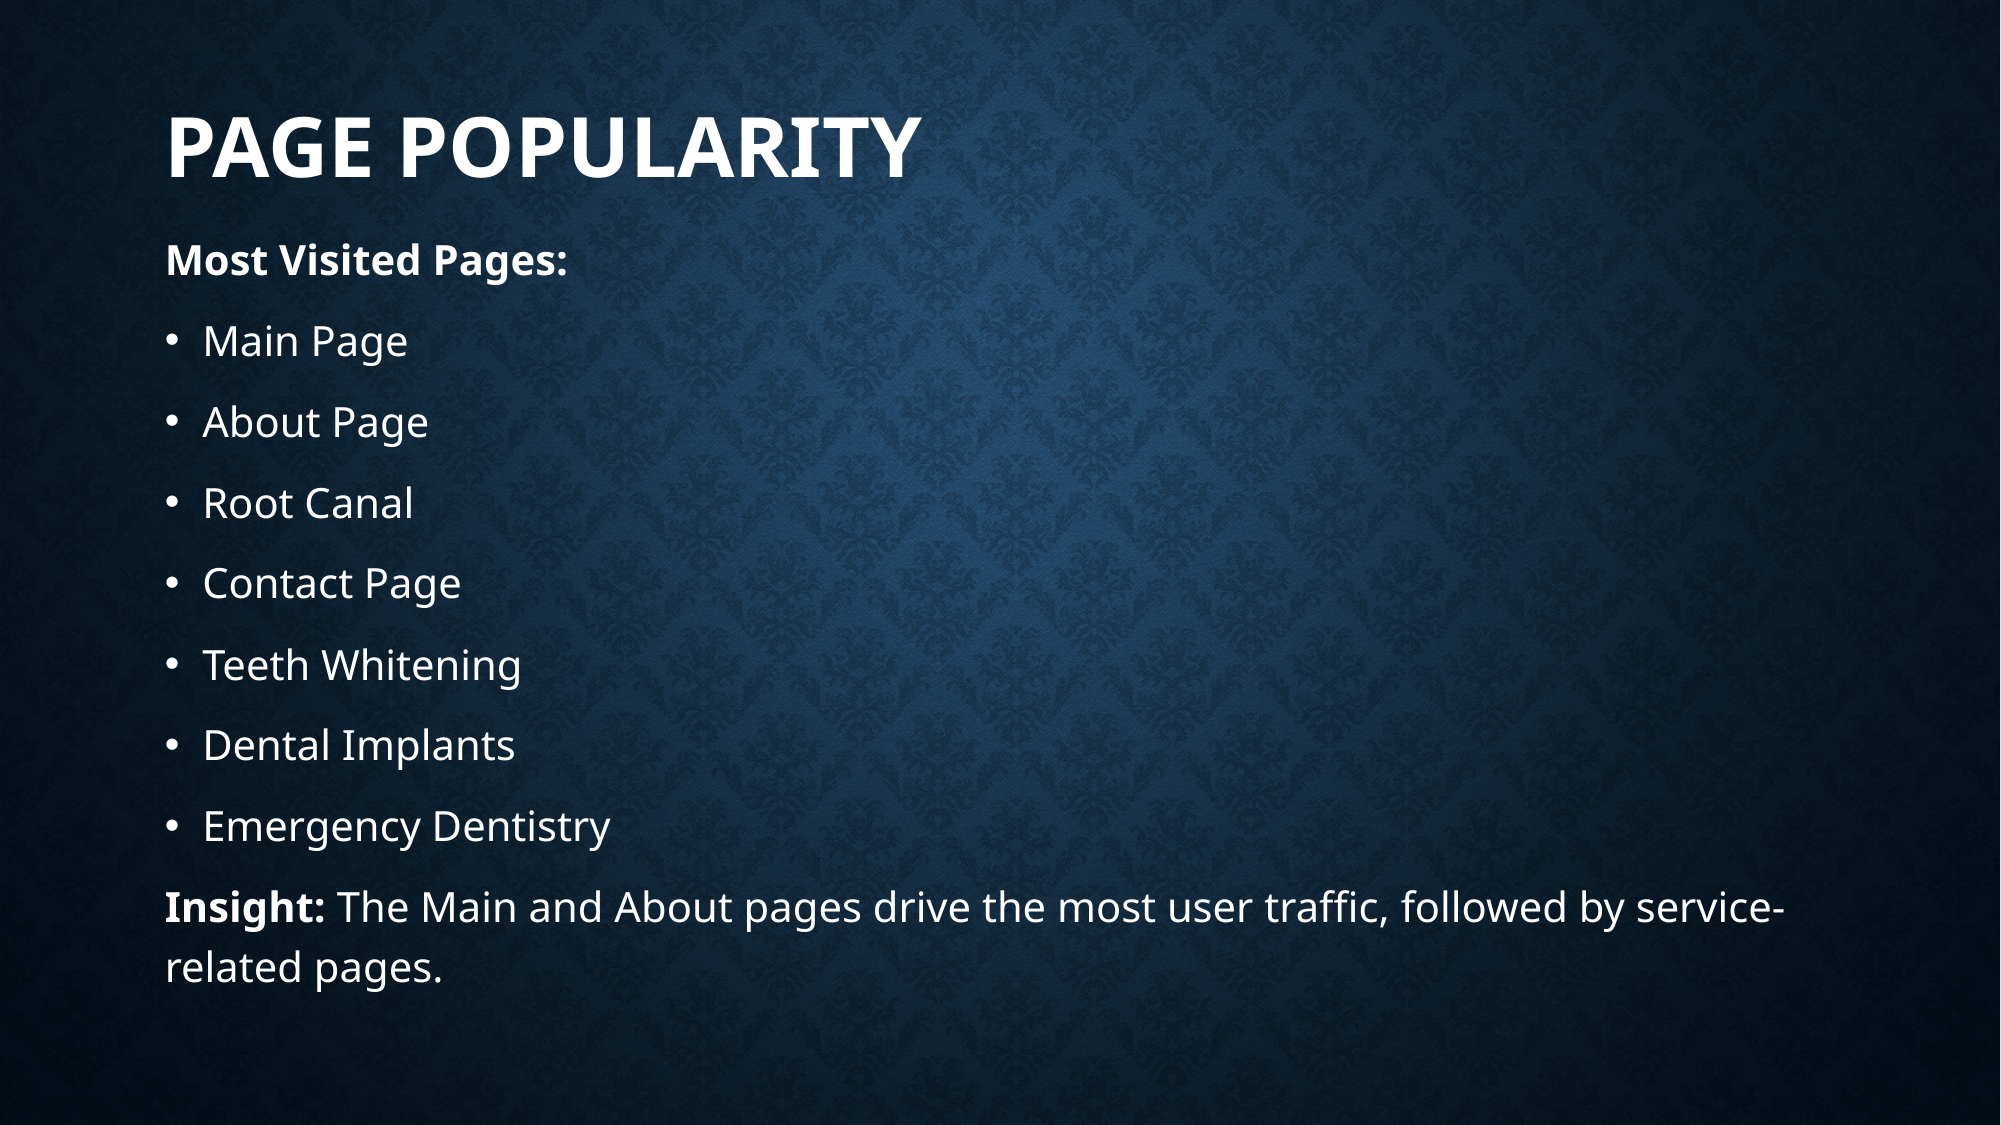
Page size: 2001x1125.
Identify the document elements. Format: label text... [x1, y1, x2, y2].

title Page Popularity [149, 99, 1849, 216]
list Most Visited Pages: Main Page About Page Root Canal Contact Page Teeth Whitening Dental Implants Emergency Dentistry Insight: The Main and About pages drive the most user traffic, followed by service-related pages. [149, 216, 1849, 1025]
